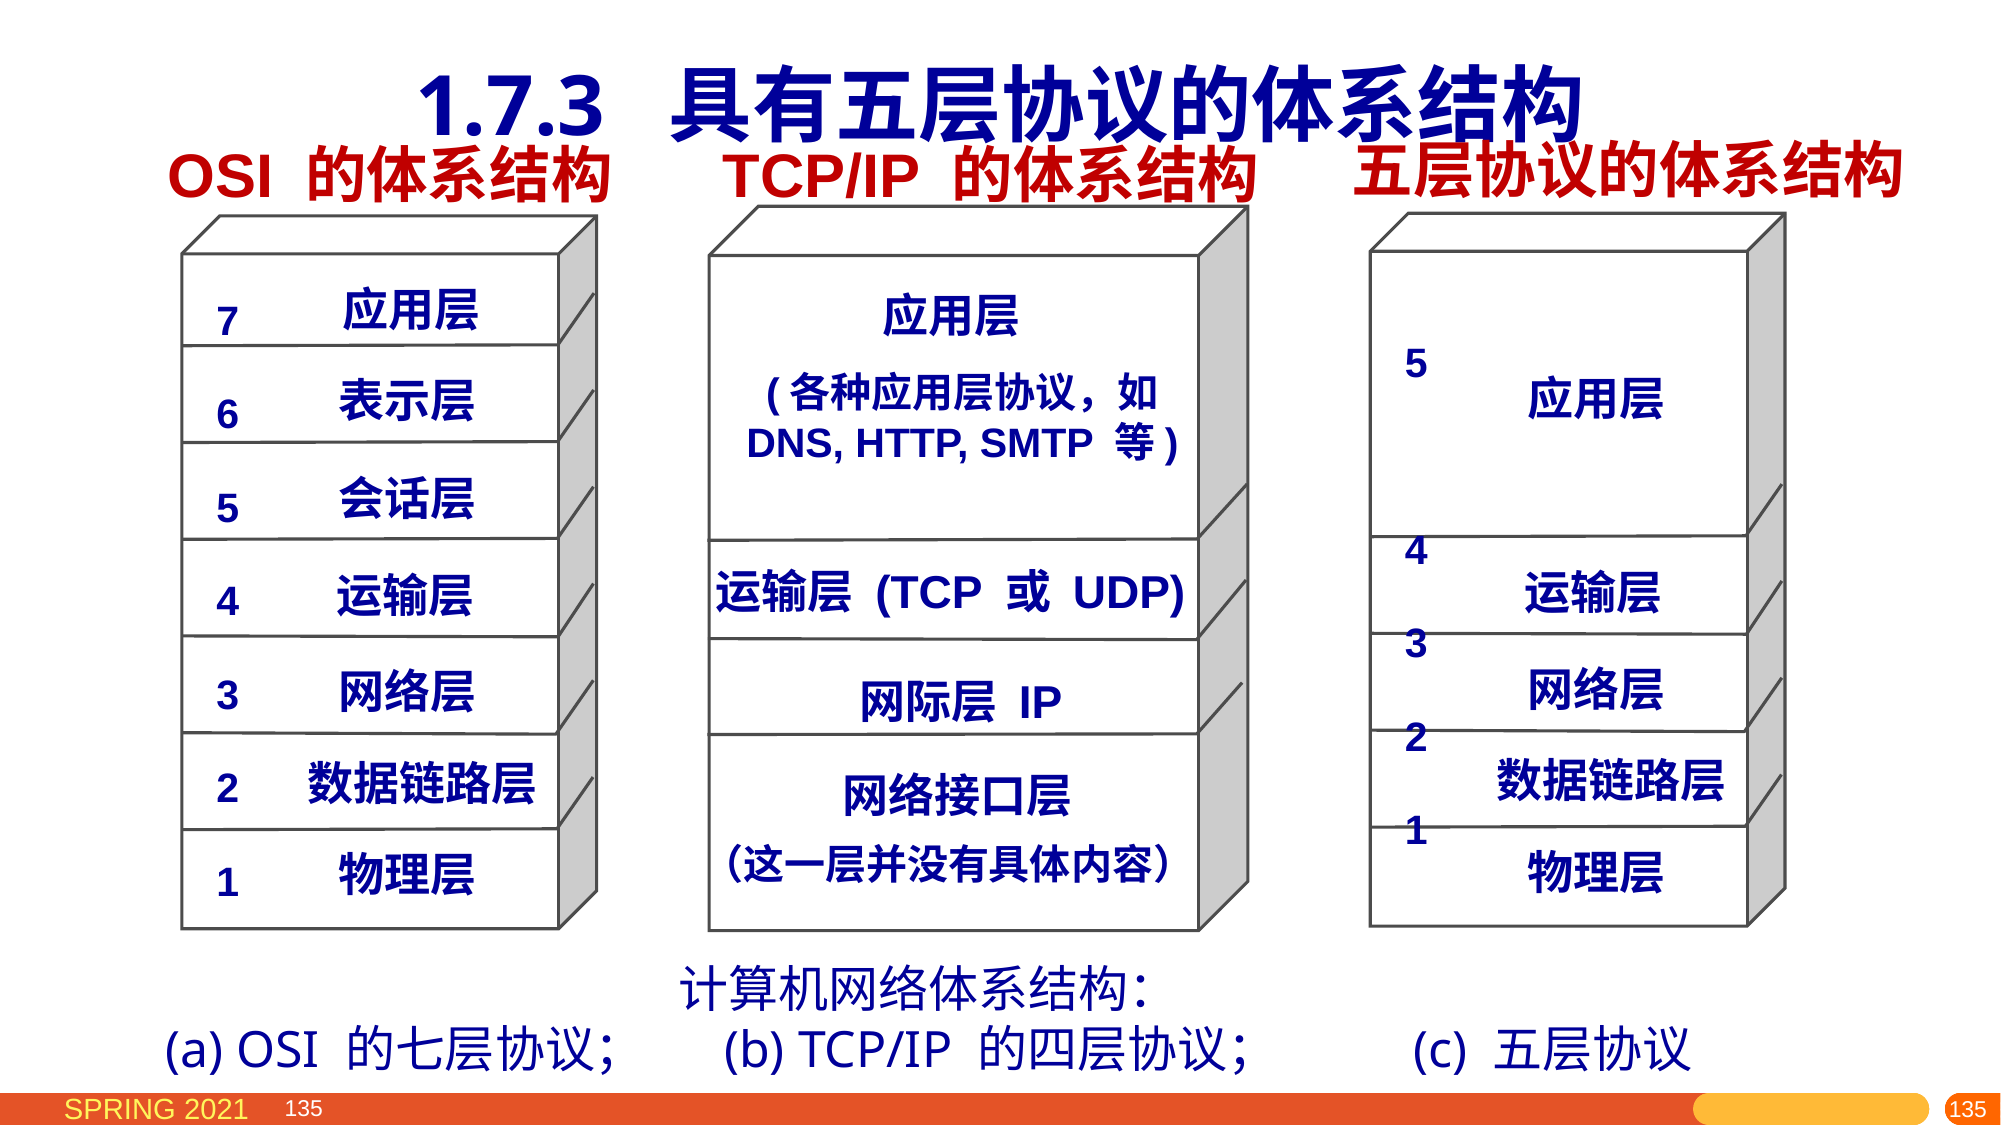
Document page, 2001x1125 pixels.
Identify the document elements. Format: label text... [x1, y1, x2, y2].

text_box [156, 123, 1925, 931]
title 1.7.3 具有五层协议的体系结构 [86, 42, 1914, 161]
text_box 计算机网络体系结构： (a) OSI 的七层协议； (b) TCP/IP 的四层协议； (c) 五层协议 [0, 949, 1858, 1085]
